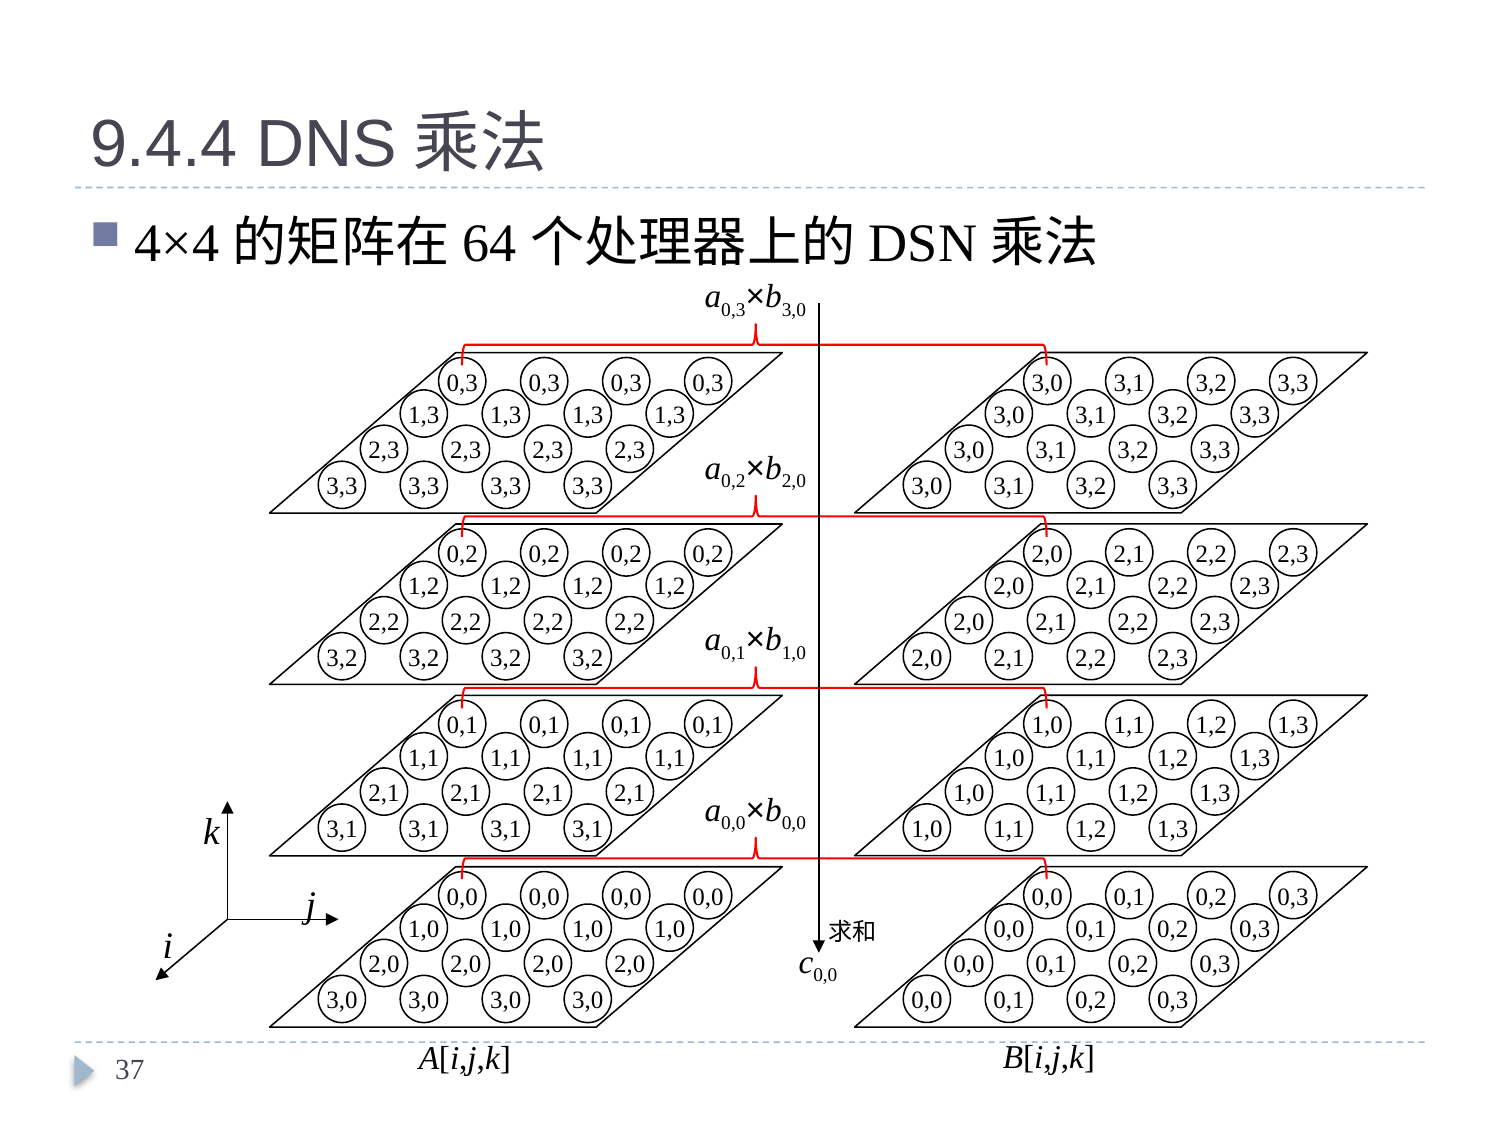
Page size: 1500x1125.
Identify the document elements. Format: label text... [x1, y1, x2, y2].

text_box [147, 266, 1368, 1085]
slide_number 37 [100, 1042, 426, 1103]
list 4×4的矩阵在64个处理器上的DSN乘法 [74, 199, 1426, 1011]
title 9.4.4 DNS乘法 [74, 24, 1426, 188]
